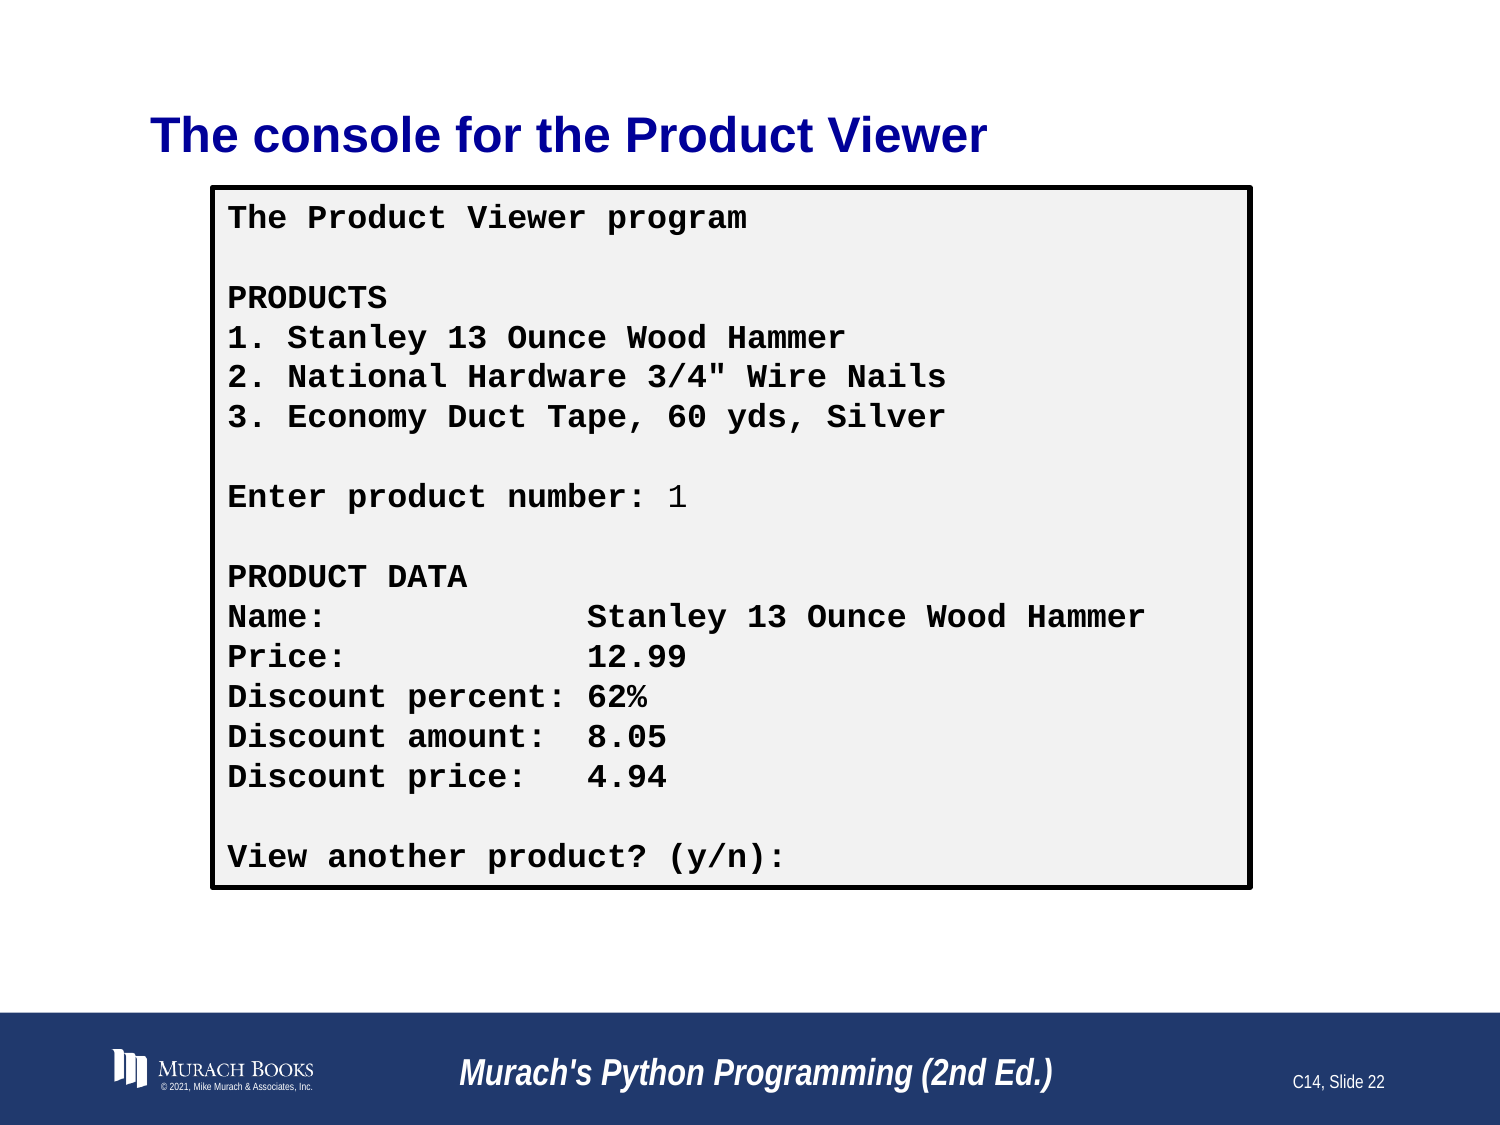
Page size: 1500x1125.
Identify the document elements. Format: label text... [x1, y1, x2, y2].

list The Product Viewer program PRODUCTS 1. Stanley 13 Ounce Wood Hammer 2. National Hardware 3/4" Wire Nails 3. Economy Duct Tape, 60 yds, Silver Enter product number: 1 PRODUCT DATA Name: Stanley 13 Ounce Wood Hammer Price: 12.99 Discount percent: 62% Discount amount: 8.05 Discount price: 4.94 View another product? (y/n): [210, 185, 1253, 890]
title The console for the Product Viewer [150, 102, 1350, 164]
footer © 2021, Mike Murach & Associates, Inc. [12, 1025, 463, 1100]
slide_number C14, Slide 22 [1087, 1025, 1400, 1100]
slide_number Murach's Python Programming (2nd Ed.) [463, 1025, 1075, 1100]
